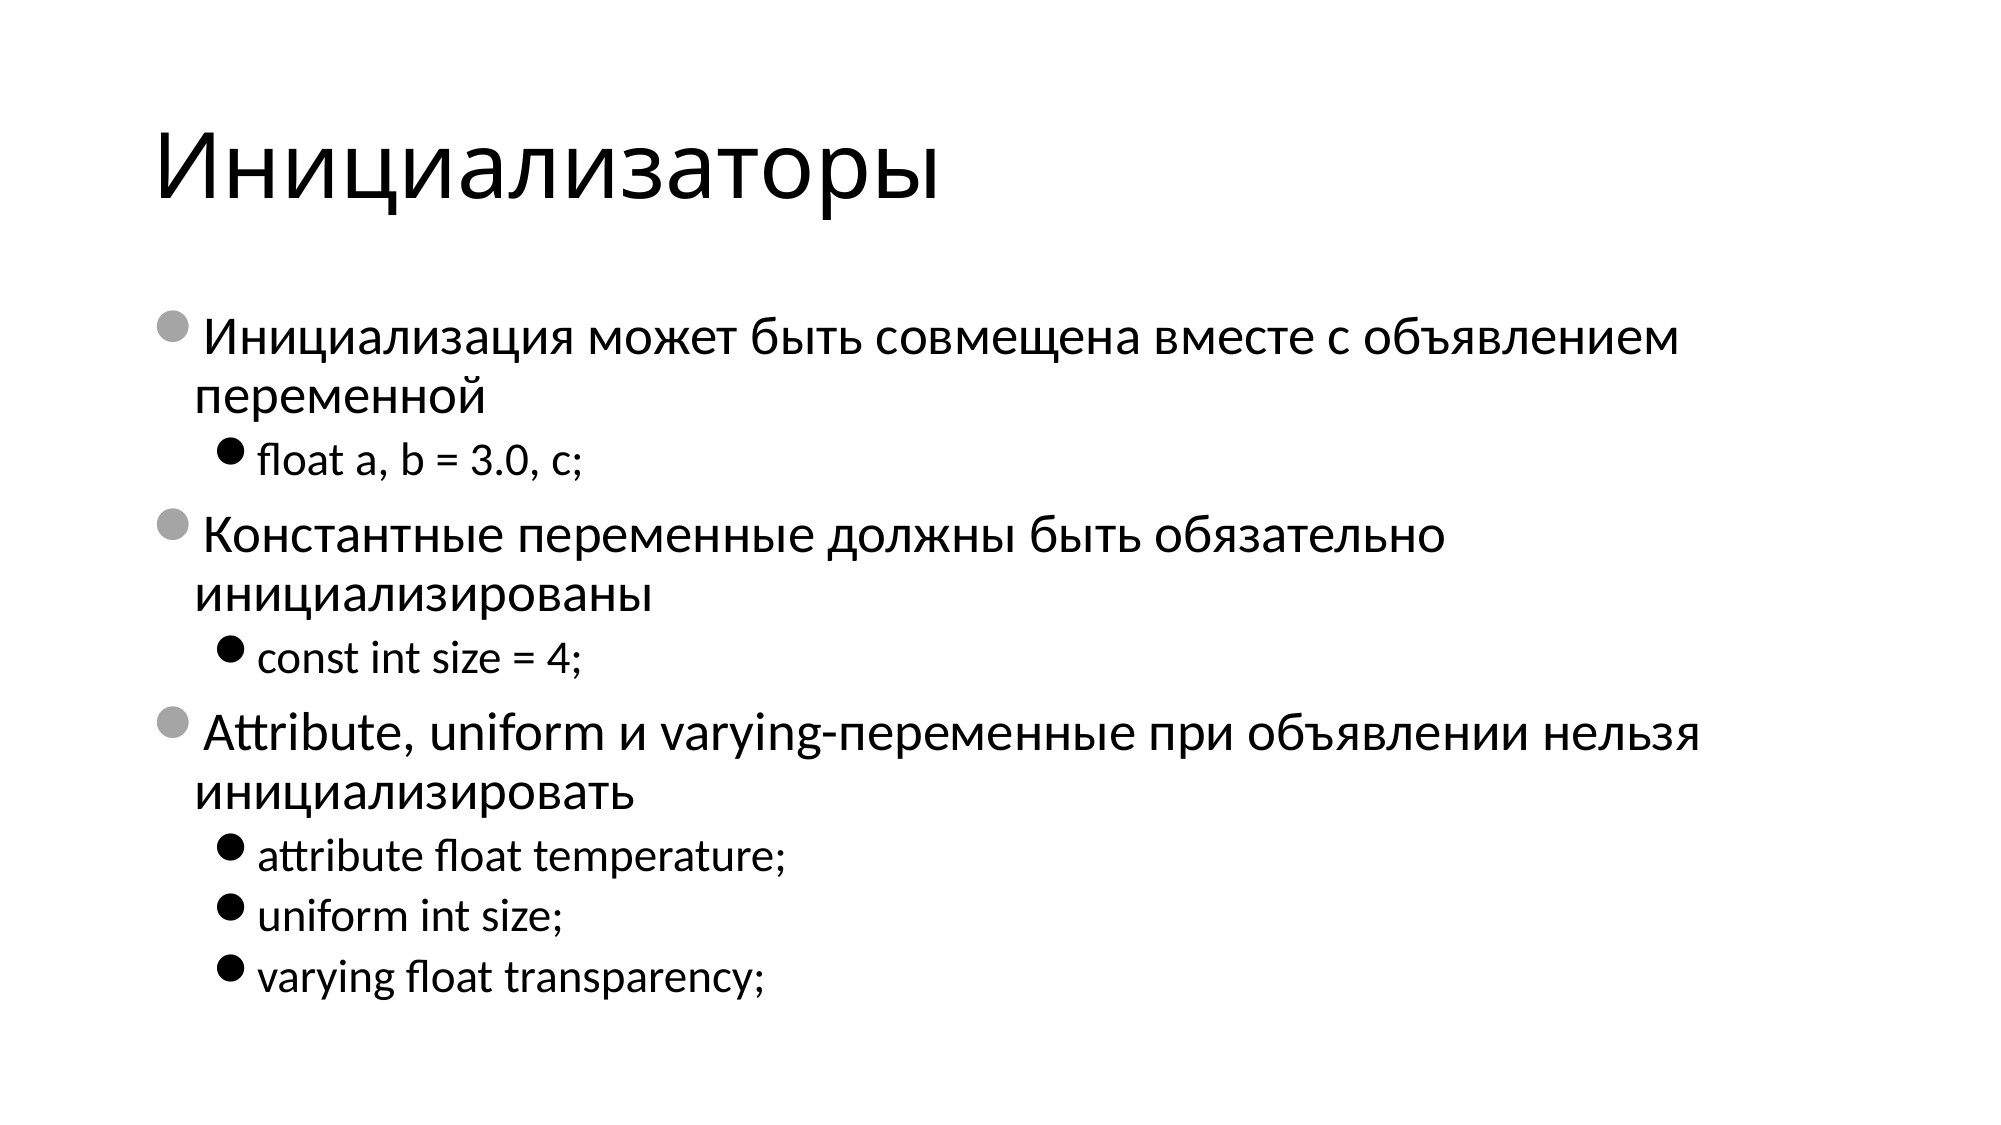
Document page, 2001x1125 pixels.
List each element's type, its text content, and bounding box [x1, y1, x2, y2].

title Инициализаторы [137, 59, 1863, 278]
list Инициализация может быть совмещена вместе с объявлением переменной float a, b = 3.0, c; Константные переменные должны быть обязательно инициализированы const int size = 4; Attribute, uniform и varying-переменные при объявлении нельзя инициализировать attribute float temperature; uniform int size; varying float transparency; [137, 299, 1863, 1014]
